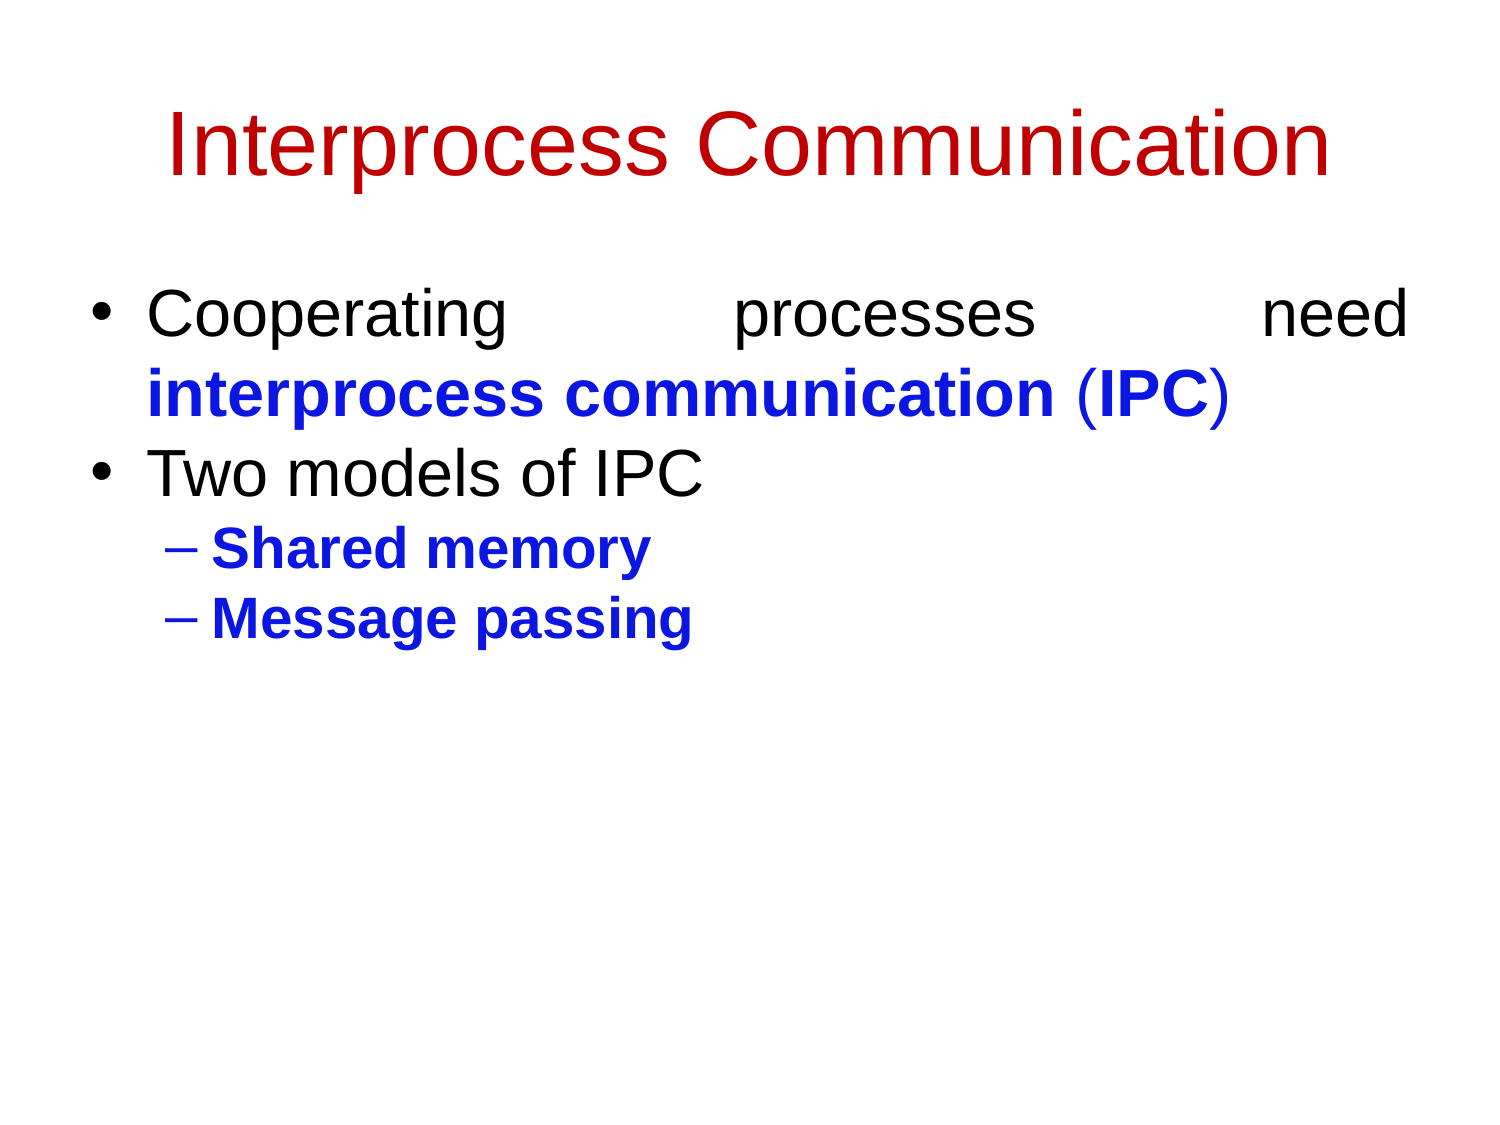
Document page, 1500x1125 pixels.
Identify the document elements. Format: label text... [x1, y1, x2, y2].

title Interprocess Communication [75, 45, 1425, 233]
list Cooperating processes need interprocess communication (IPC) Two models of IPC Shared memory Message passing [75, 262, 1425, 1005]
